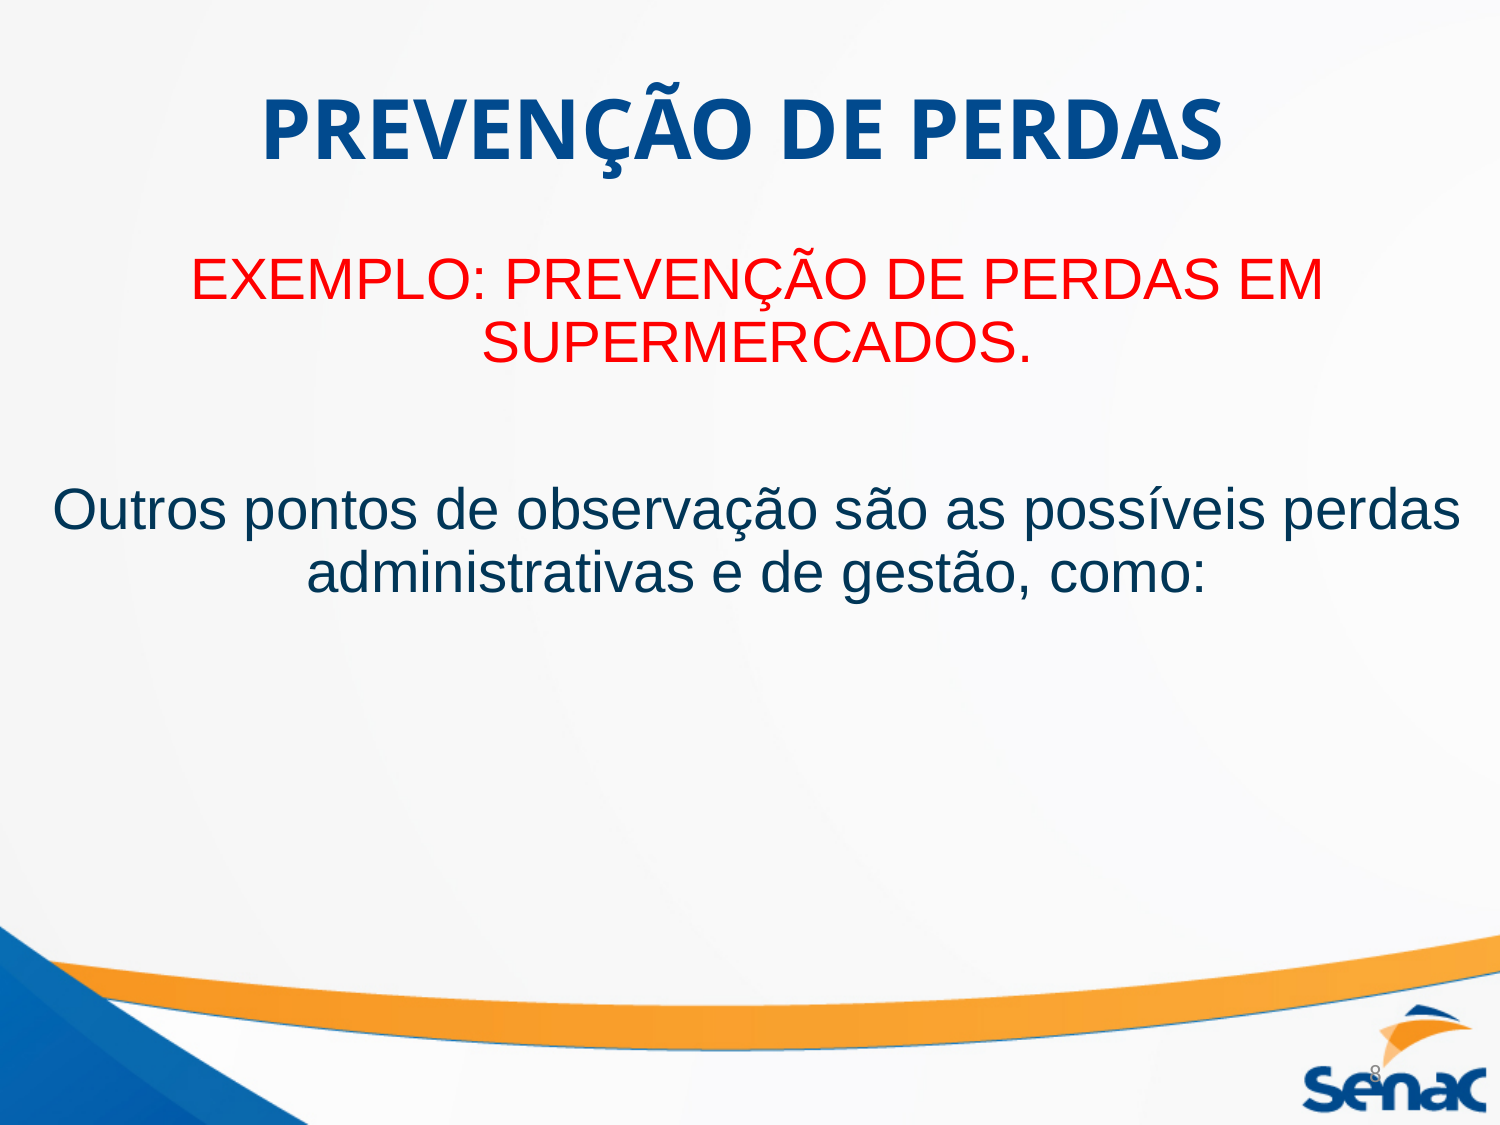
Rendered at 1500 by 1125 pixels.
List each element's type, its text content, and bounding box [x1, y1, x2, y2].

title PREVENÇÃO DE PERDAS [26, 24, 1459, 242]
slide_number 8 [1059, 1042, 1397, 1103]
text_box EXEMPLO: PREVENÇÃO DE PERDAS EM SUPERMERCADOS. Outros pontos de observação são as possíveis perdas administrativas e de gestão, como: [41, 241, 1474, 927]
picture [0, 0, 1500, 1125]
